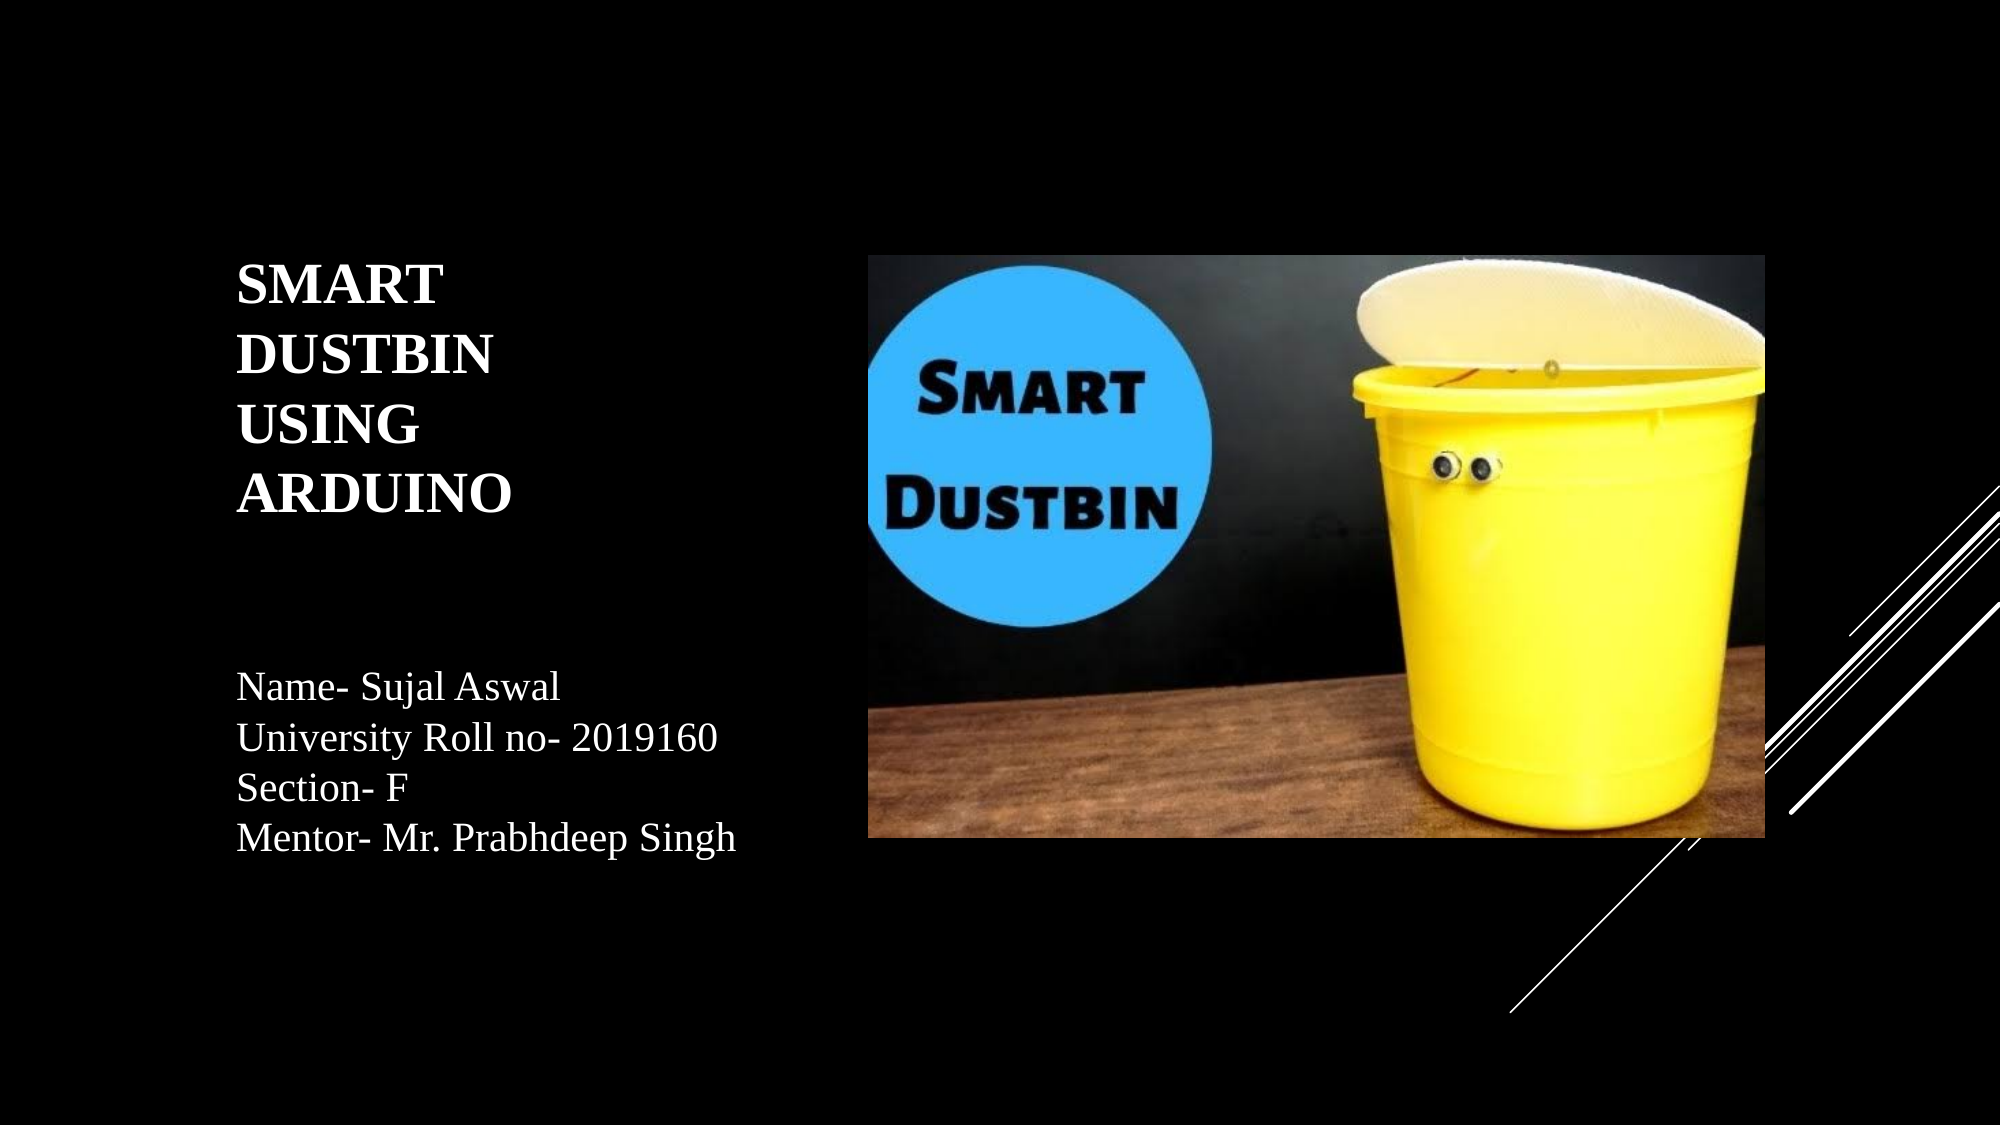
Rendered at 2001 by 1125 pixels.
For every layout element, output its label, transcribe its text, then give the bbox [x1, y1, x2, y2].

text_box Name- Sujal Aswal University Roll no- 2019160 Section- F Mentor- Mr. Prabhdeep Singh [221, 651, 1317, 867]
picture [868, 255, 1765, 839]
text_box SMART DUSTBIN USING ARDUINO [221, 237, 1623, 532]
